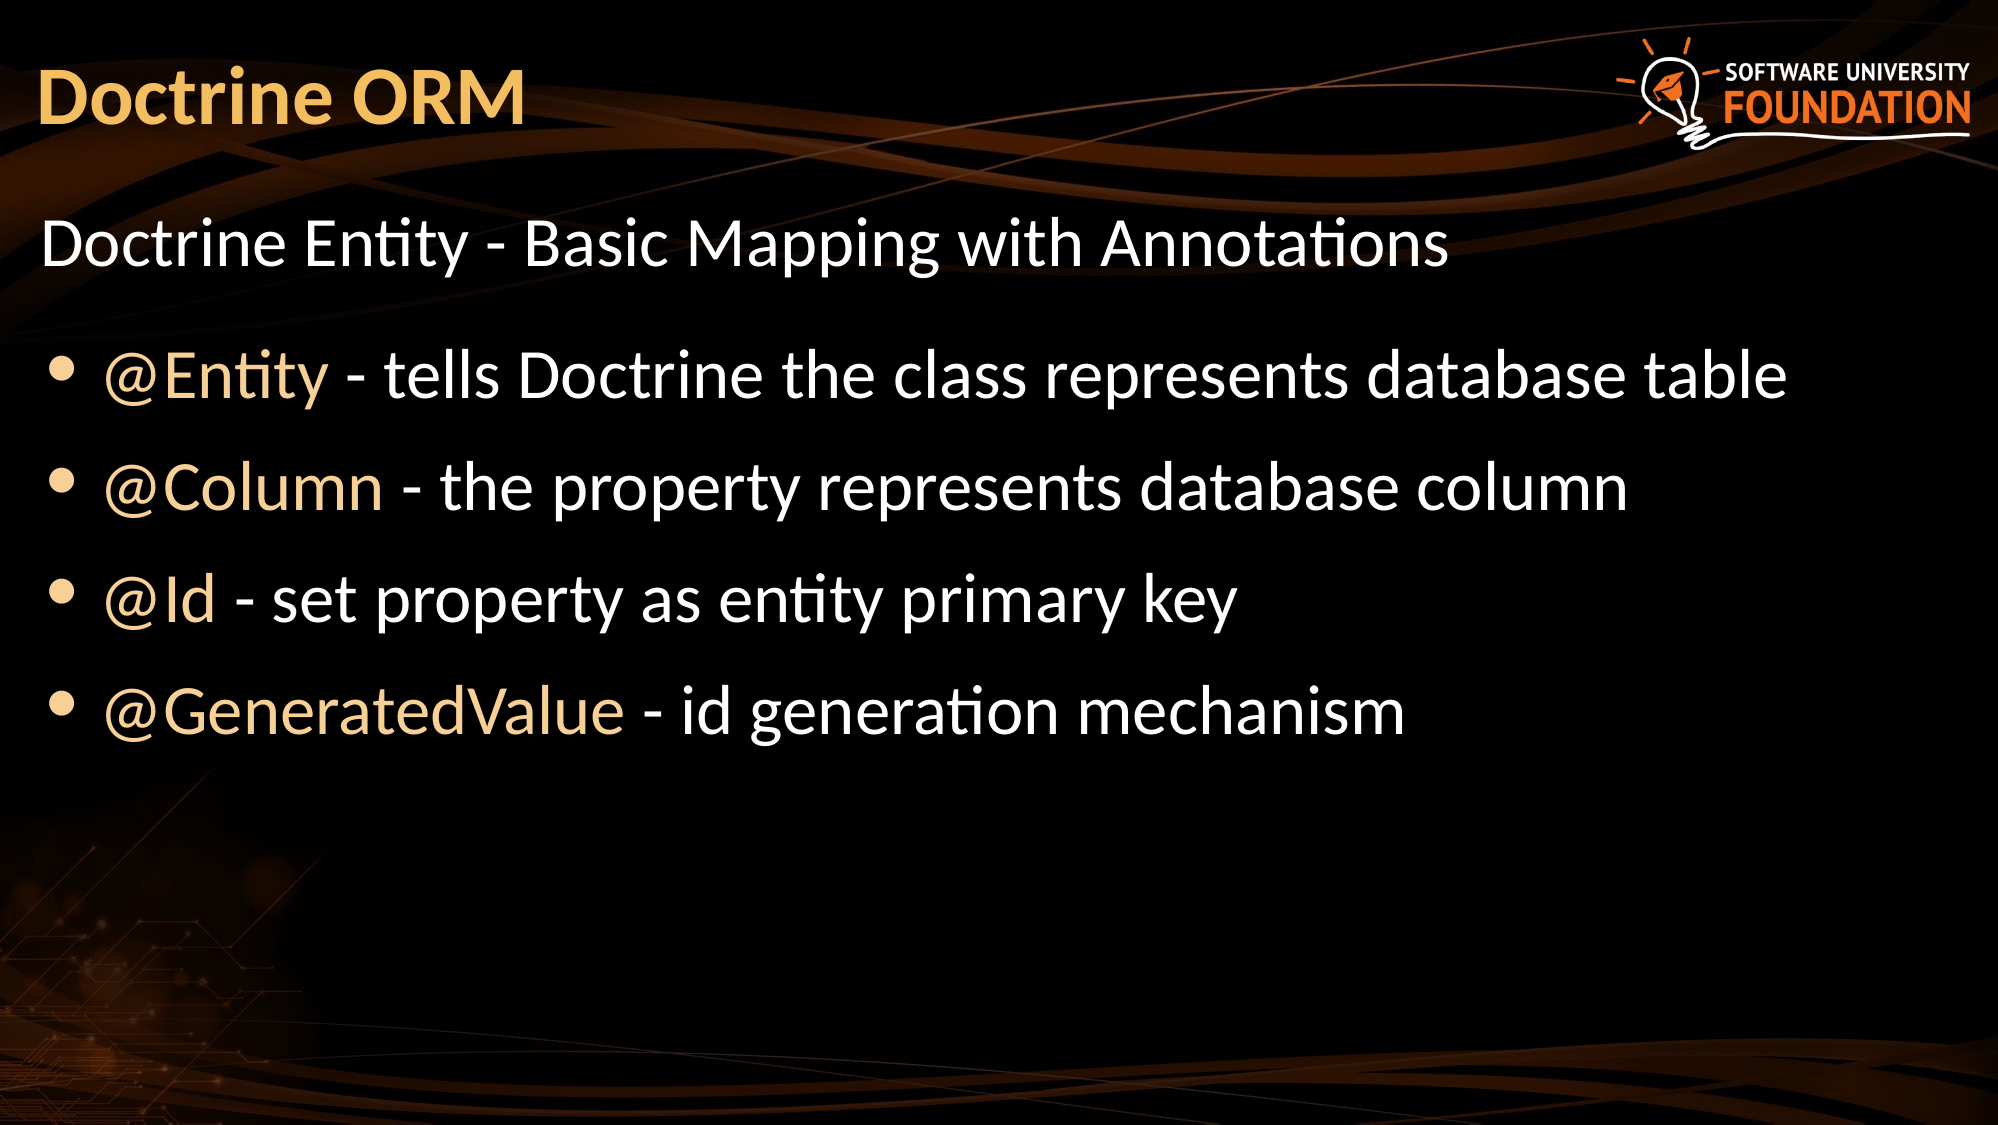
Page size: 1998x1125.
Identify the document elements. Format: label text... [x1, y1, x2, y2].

text_box @Entity - tells Doctrine the class represents database table @Column - the property represents database column @Id - set property as entity primary key @GeneratedValue - id generation mechanism [38, 307, 1960, 818]
text_box Doctrine Entity - Basic Mapping with Annotations [32, 173, 1596, 271]
picture [0, 0, 1998, 1125]
title Doctrine ORM [30, 6, 1602, 189]
